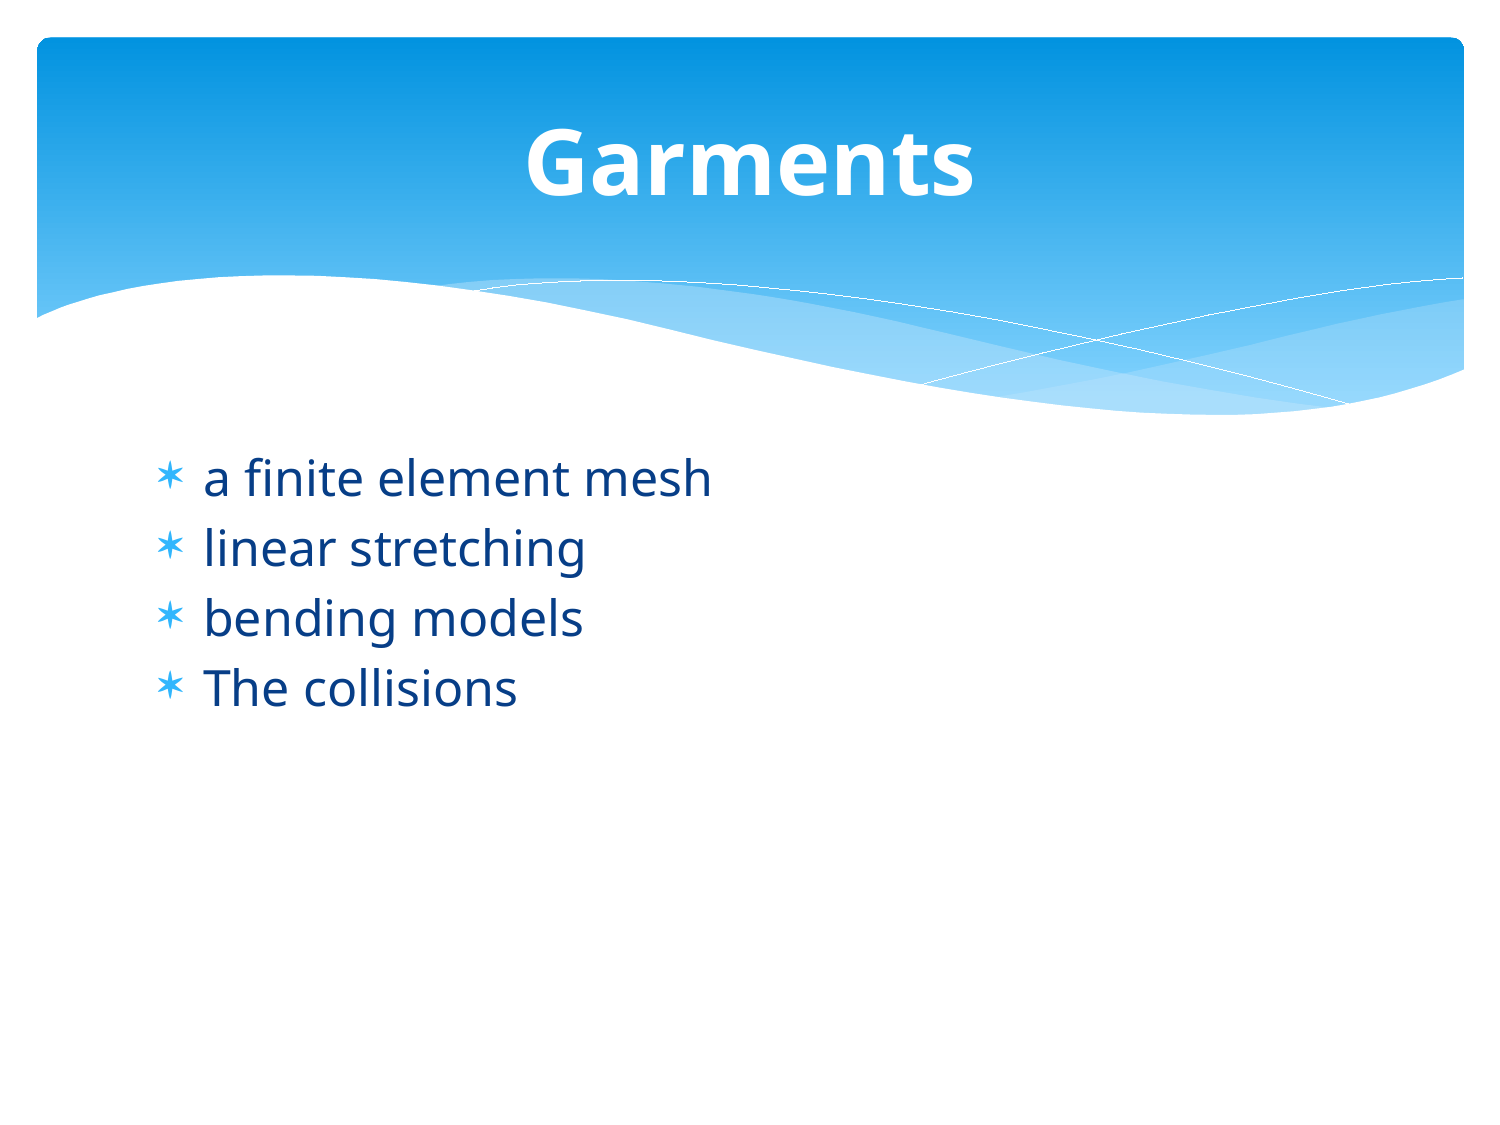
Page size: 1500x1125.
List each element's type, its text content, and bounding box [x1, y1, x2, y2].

list a finite element mesh linear stretching bending models The collisions [143, 438, 1359, 1005]
title Garments [75, 55, 1425, 261]
